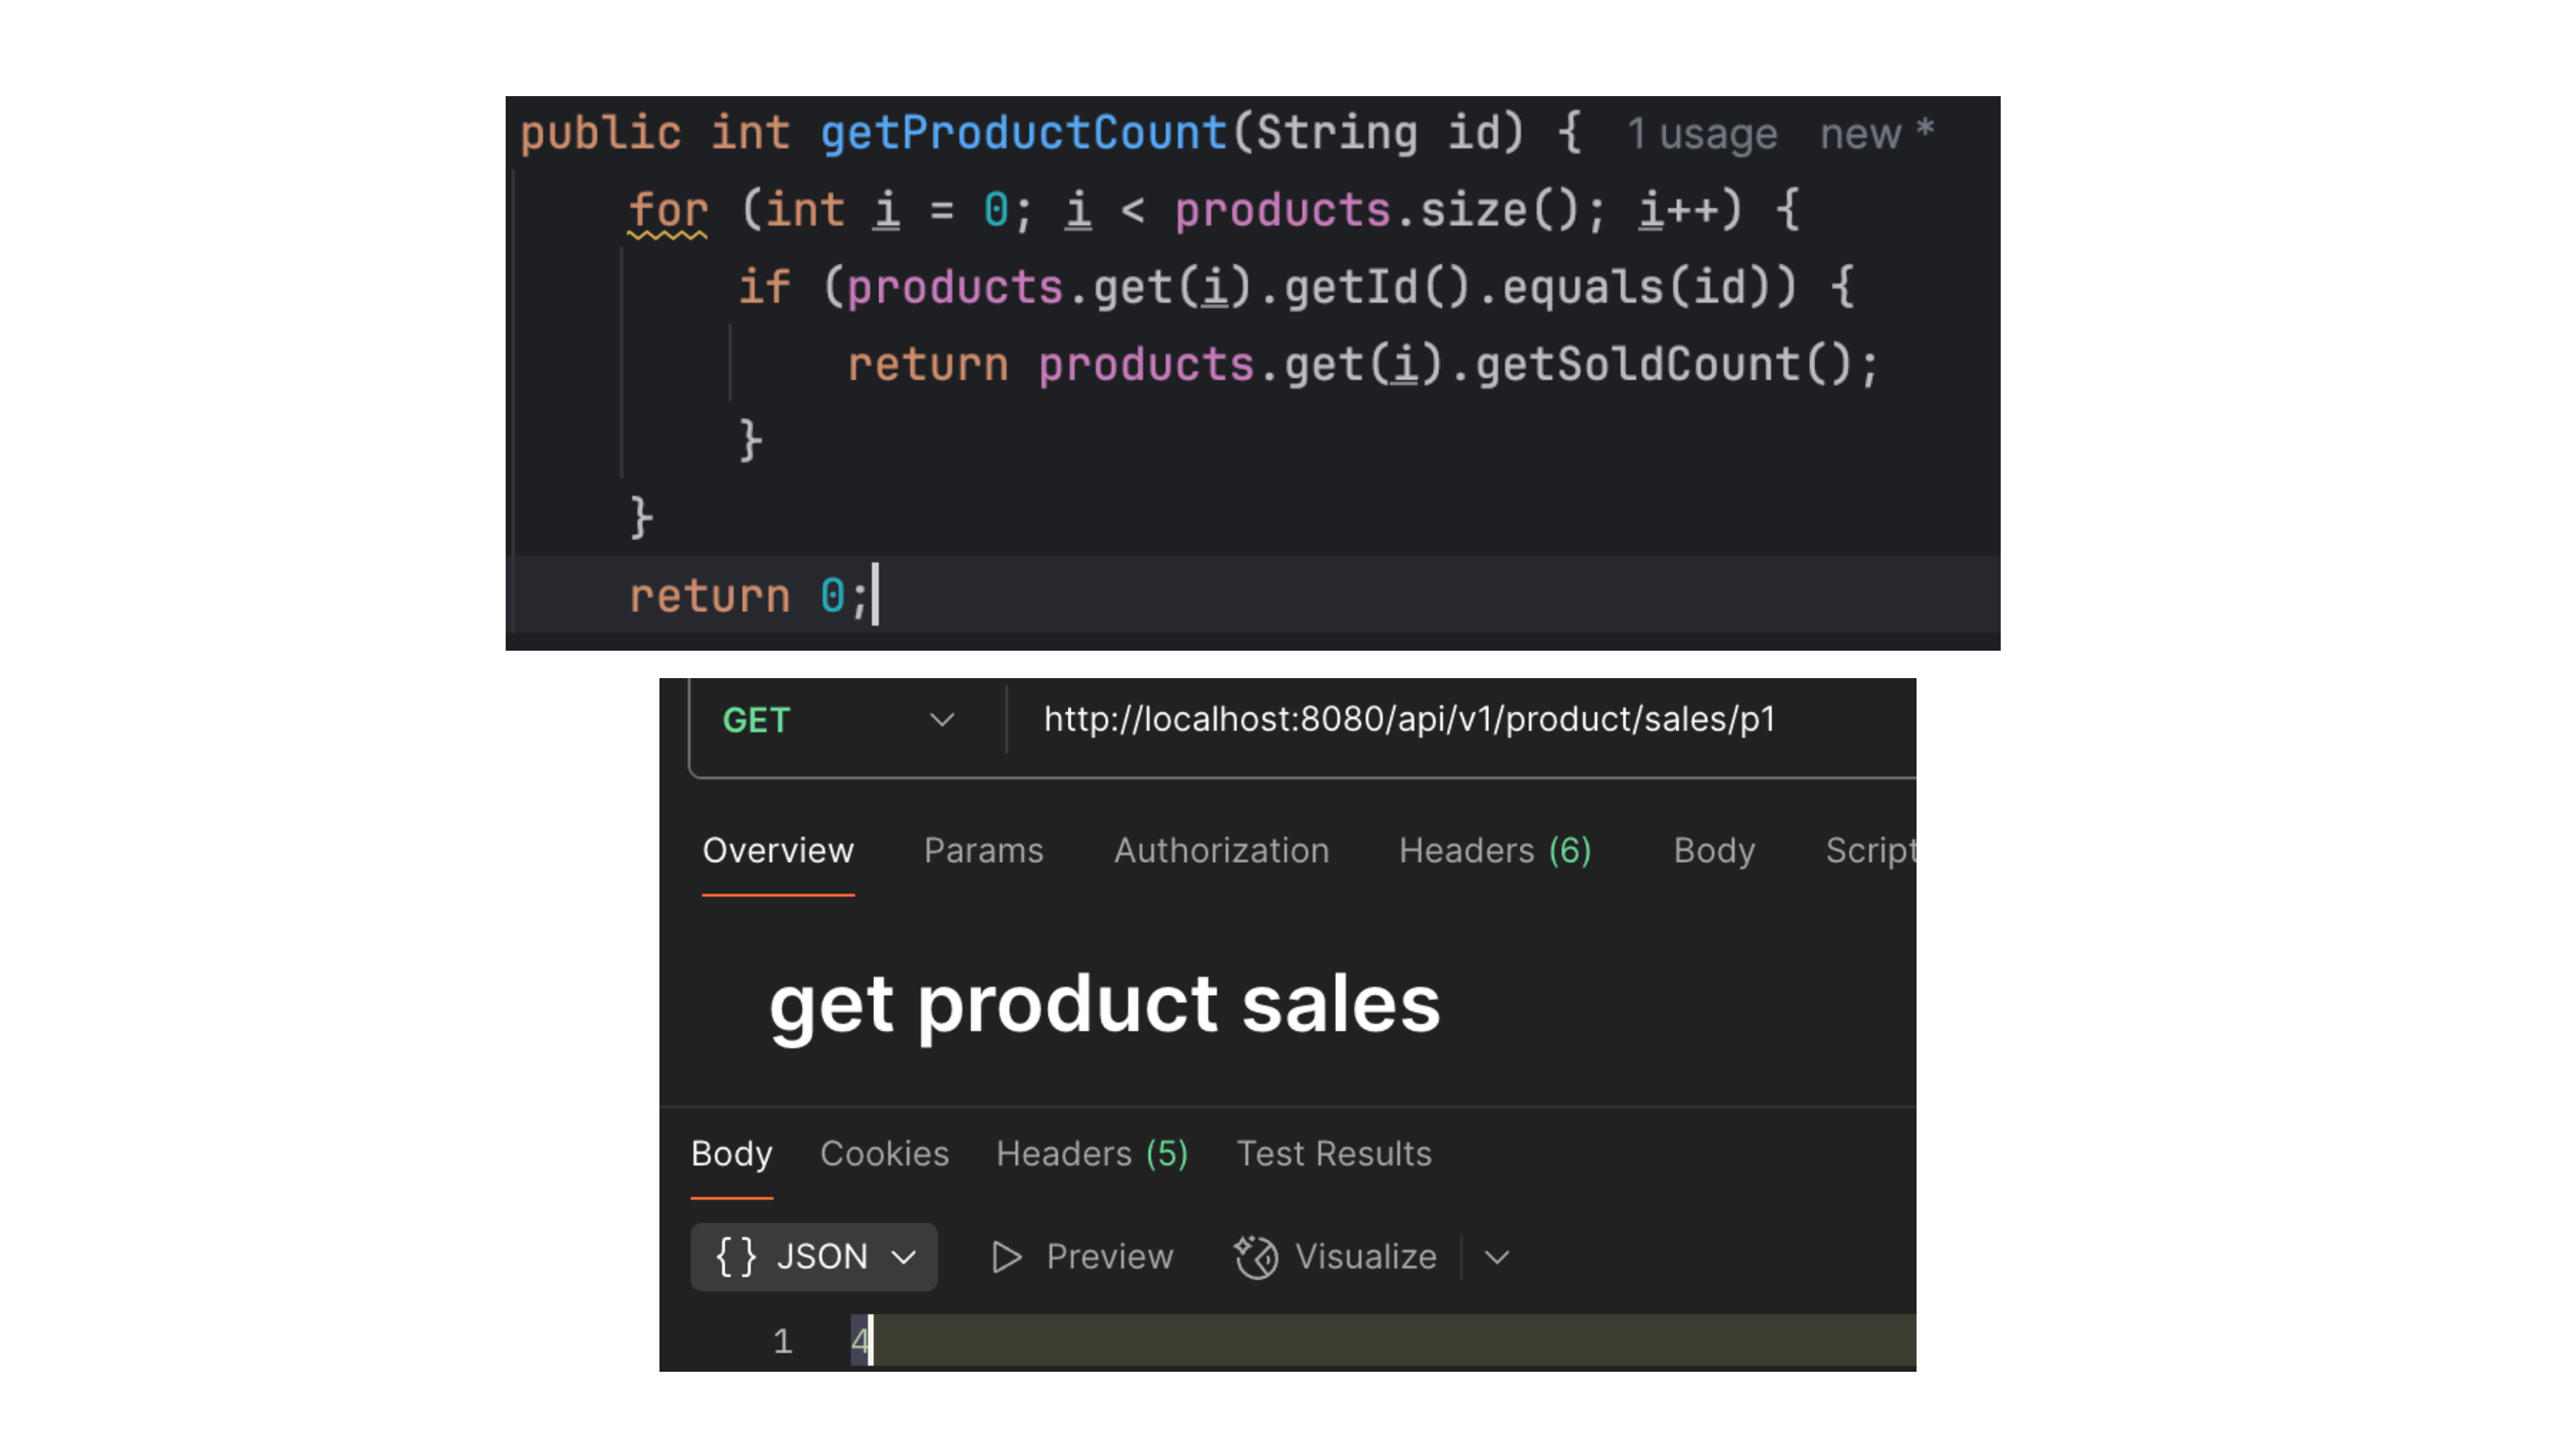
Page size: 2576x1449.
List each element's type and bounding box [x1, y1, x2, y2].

text_box [659, 678, 1917, 1372]
text_box [505, 96, 2001, 651]
